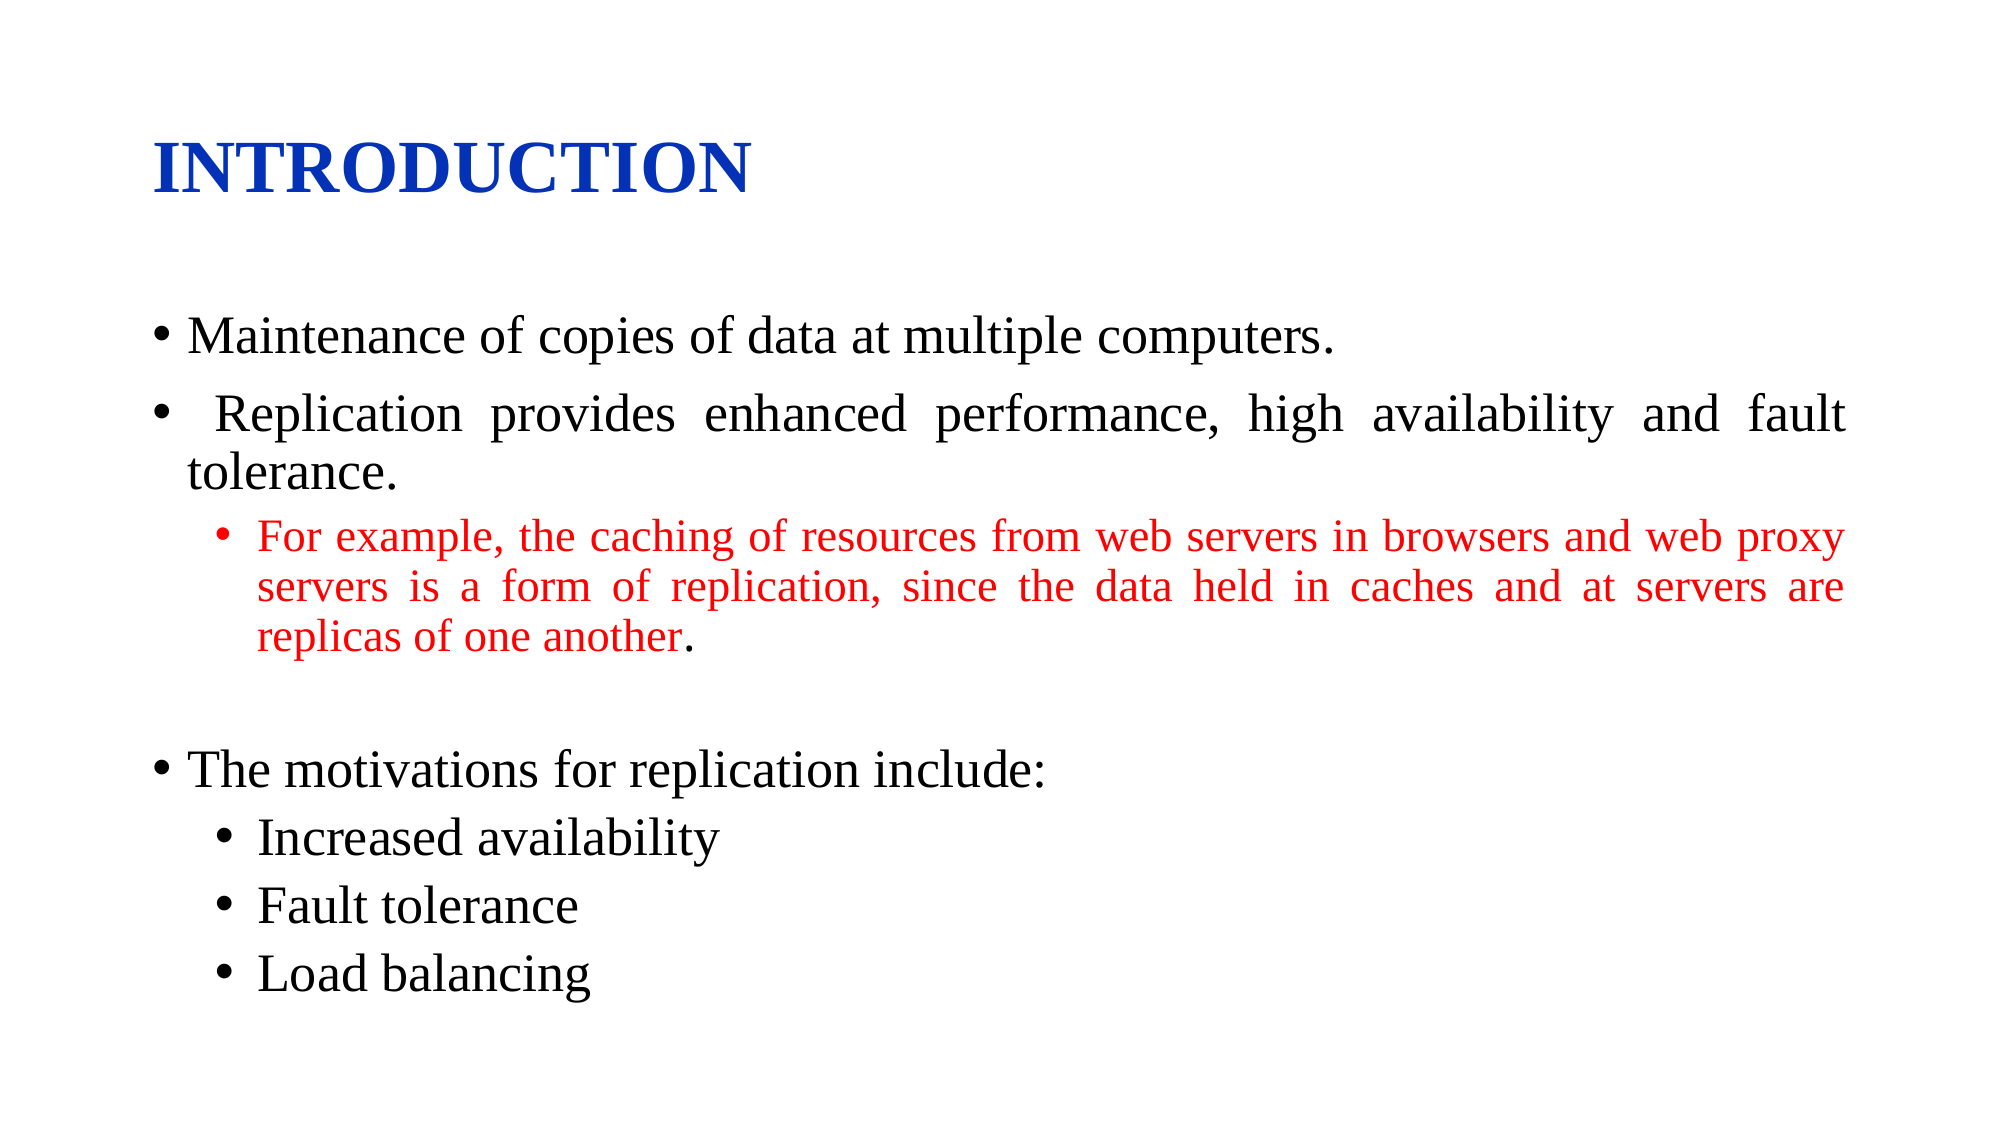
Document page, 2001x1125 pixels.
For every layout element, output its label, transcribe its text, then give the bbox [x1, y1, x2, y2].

title INTRODUCTION [137, 59, 1863, 278]
list Maintenance of copies of data at multiple computers. Replication provides enhanced performance, high availability and fault tolerance. For example, the caching of resources from web servers in browsers and web proxy servers is a form of replication, since the data held in caches and at servers are replicas of one another. The motivations for replication include: Increased availability Fault tolerance Load balancing [137, 299, 1863, 1014]
